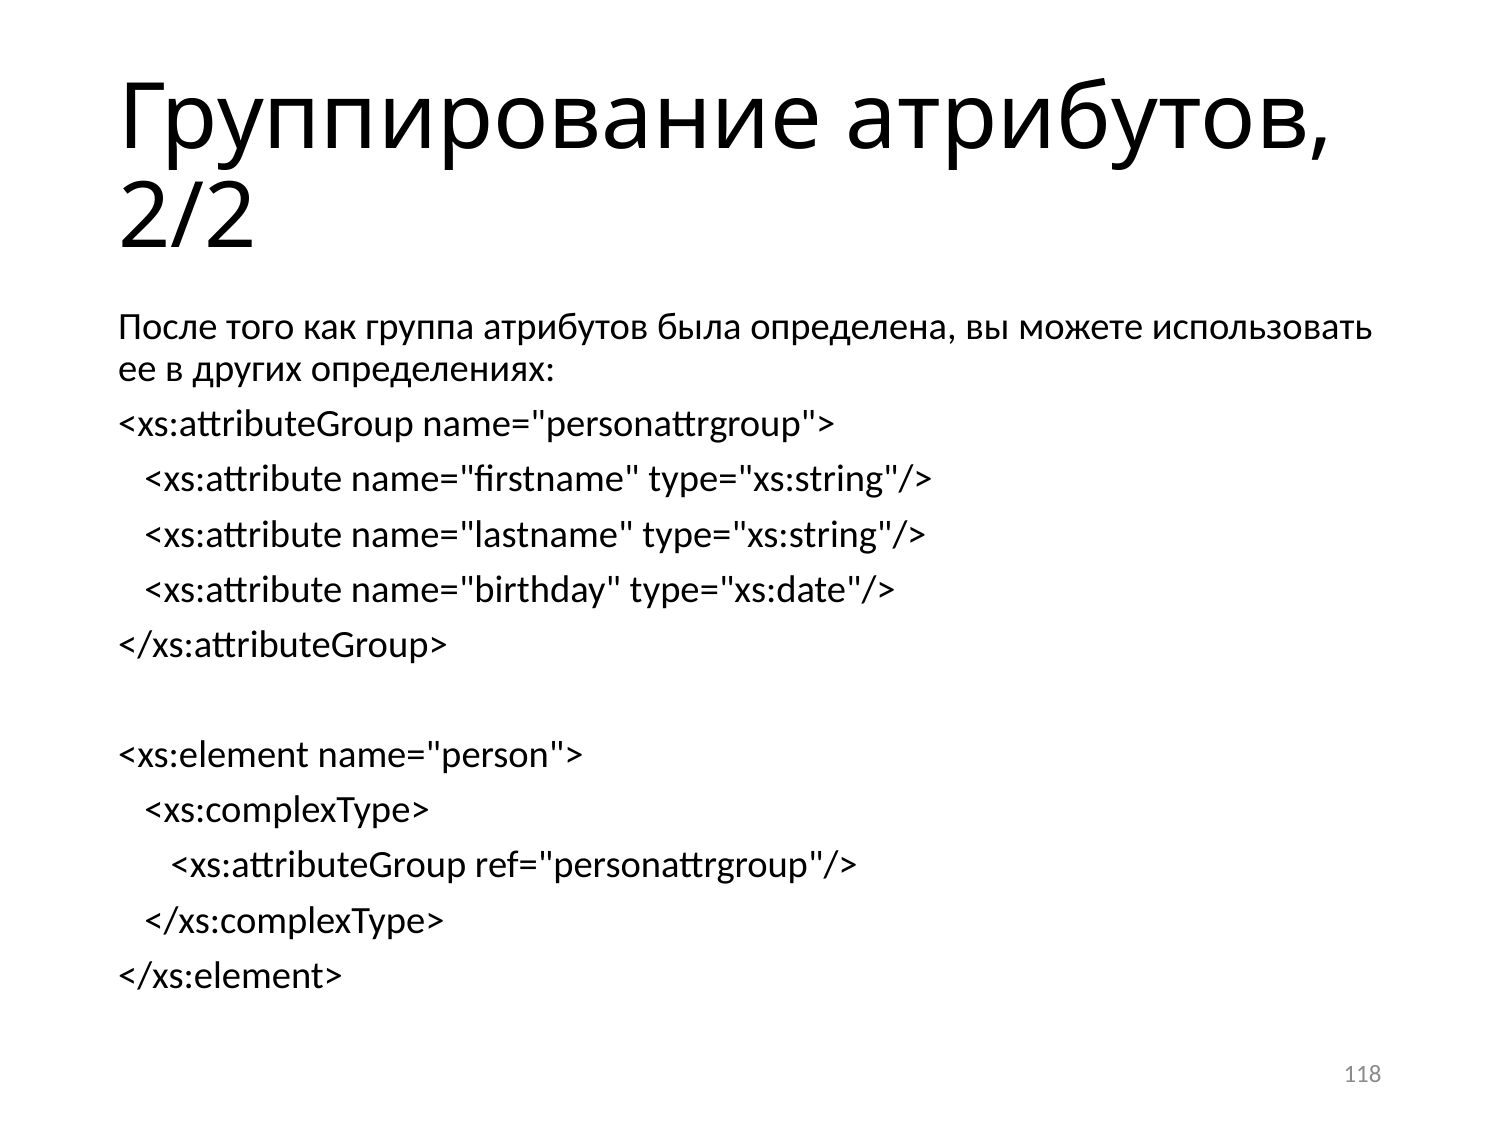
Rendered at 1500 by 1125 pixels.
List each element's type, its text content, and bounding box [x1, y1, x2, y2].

slide_number 118 [1059, 1042, 1397, 1103]
title Группирование атрибутов, 2/2 [103, 59, 1397, 278]
list После того как группа атрибутов была определена, вы можете использовать ее в других определениях: <xs:attributeGroup name="personattrgroup"> <xs:attribute name="firstname" type="xs:string"/> <xs:attribute name="lastname" type="xs:string"/> <xs:attribute name="birthday" type="xs:date"/> </xs:attributeGroup> <xs:element name="person"> <xs:complexType> <xs:attributeGroup ref="personattrgroup"/> </xs:complexType> </xs:element> [103, 299, 1397, 1014]
